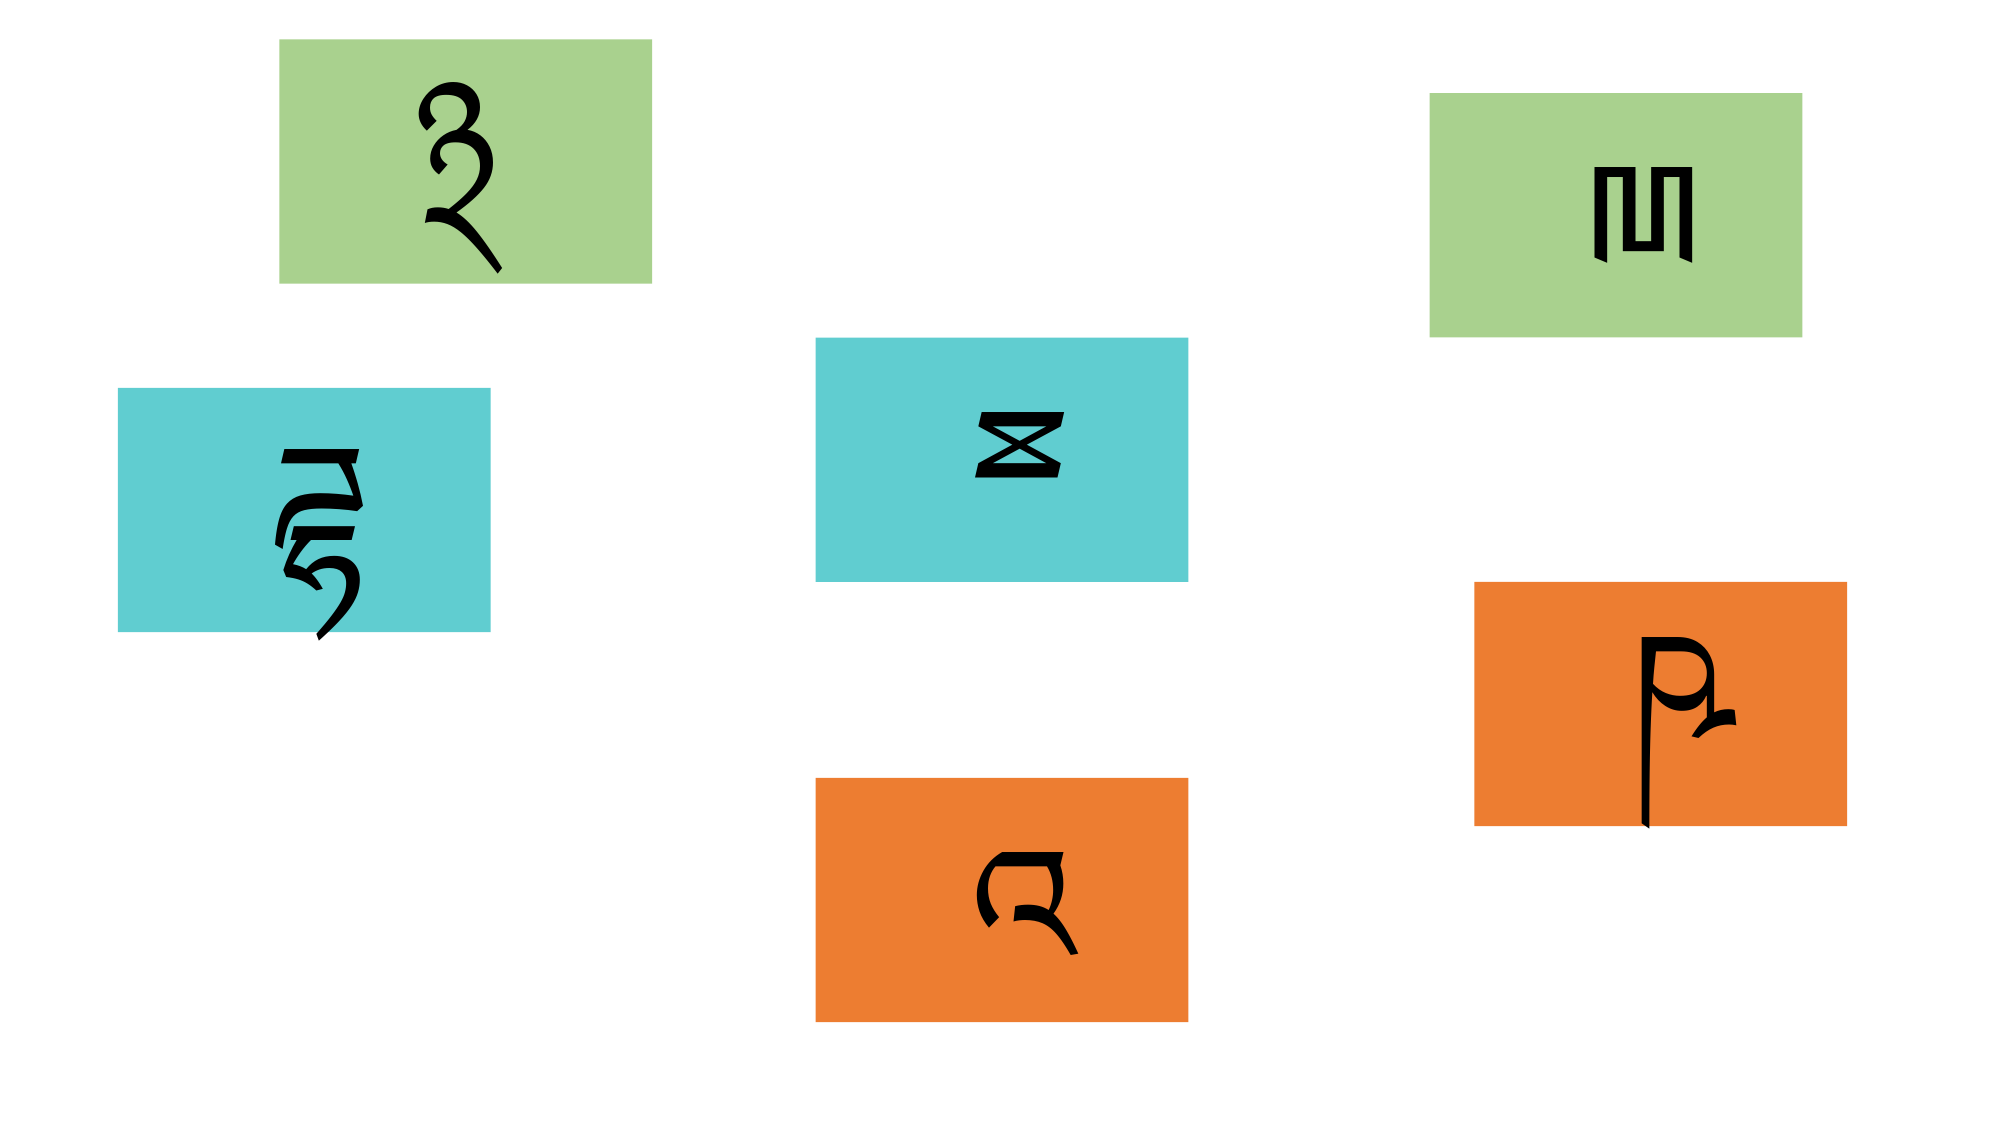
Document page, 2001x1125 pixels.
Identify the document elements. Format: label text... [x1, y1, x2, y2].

text_box [117, 387, 492, 633]
text_box ྅ [397, 21, 535, 237]
text_box ཥ [1616, 576, 1705, 992]
text_box འ [955, 791, 1044, 1125]
text_box [278, 38, 653, 285]
text_box ྊ [1572, 106, 1661, 322]
text_box [1429, 92, 1803, 338]
text_box [815, 336, 1190, 583]
text_box [1705, 581, 1848, 827]
text_box [815, 777, 1190, 1023]
text_box [1473, 581, 1616, 827]
text_box ྈ [955, 351, 1044, 766]
text_box ཌྷ [255, 388, 344, 694]
